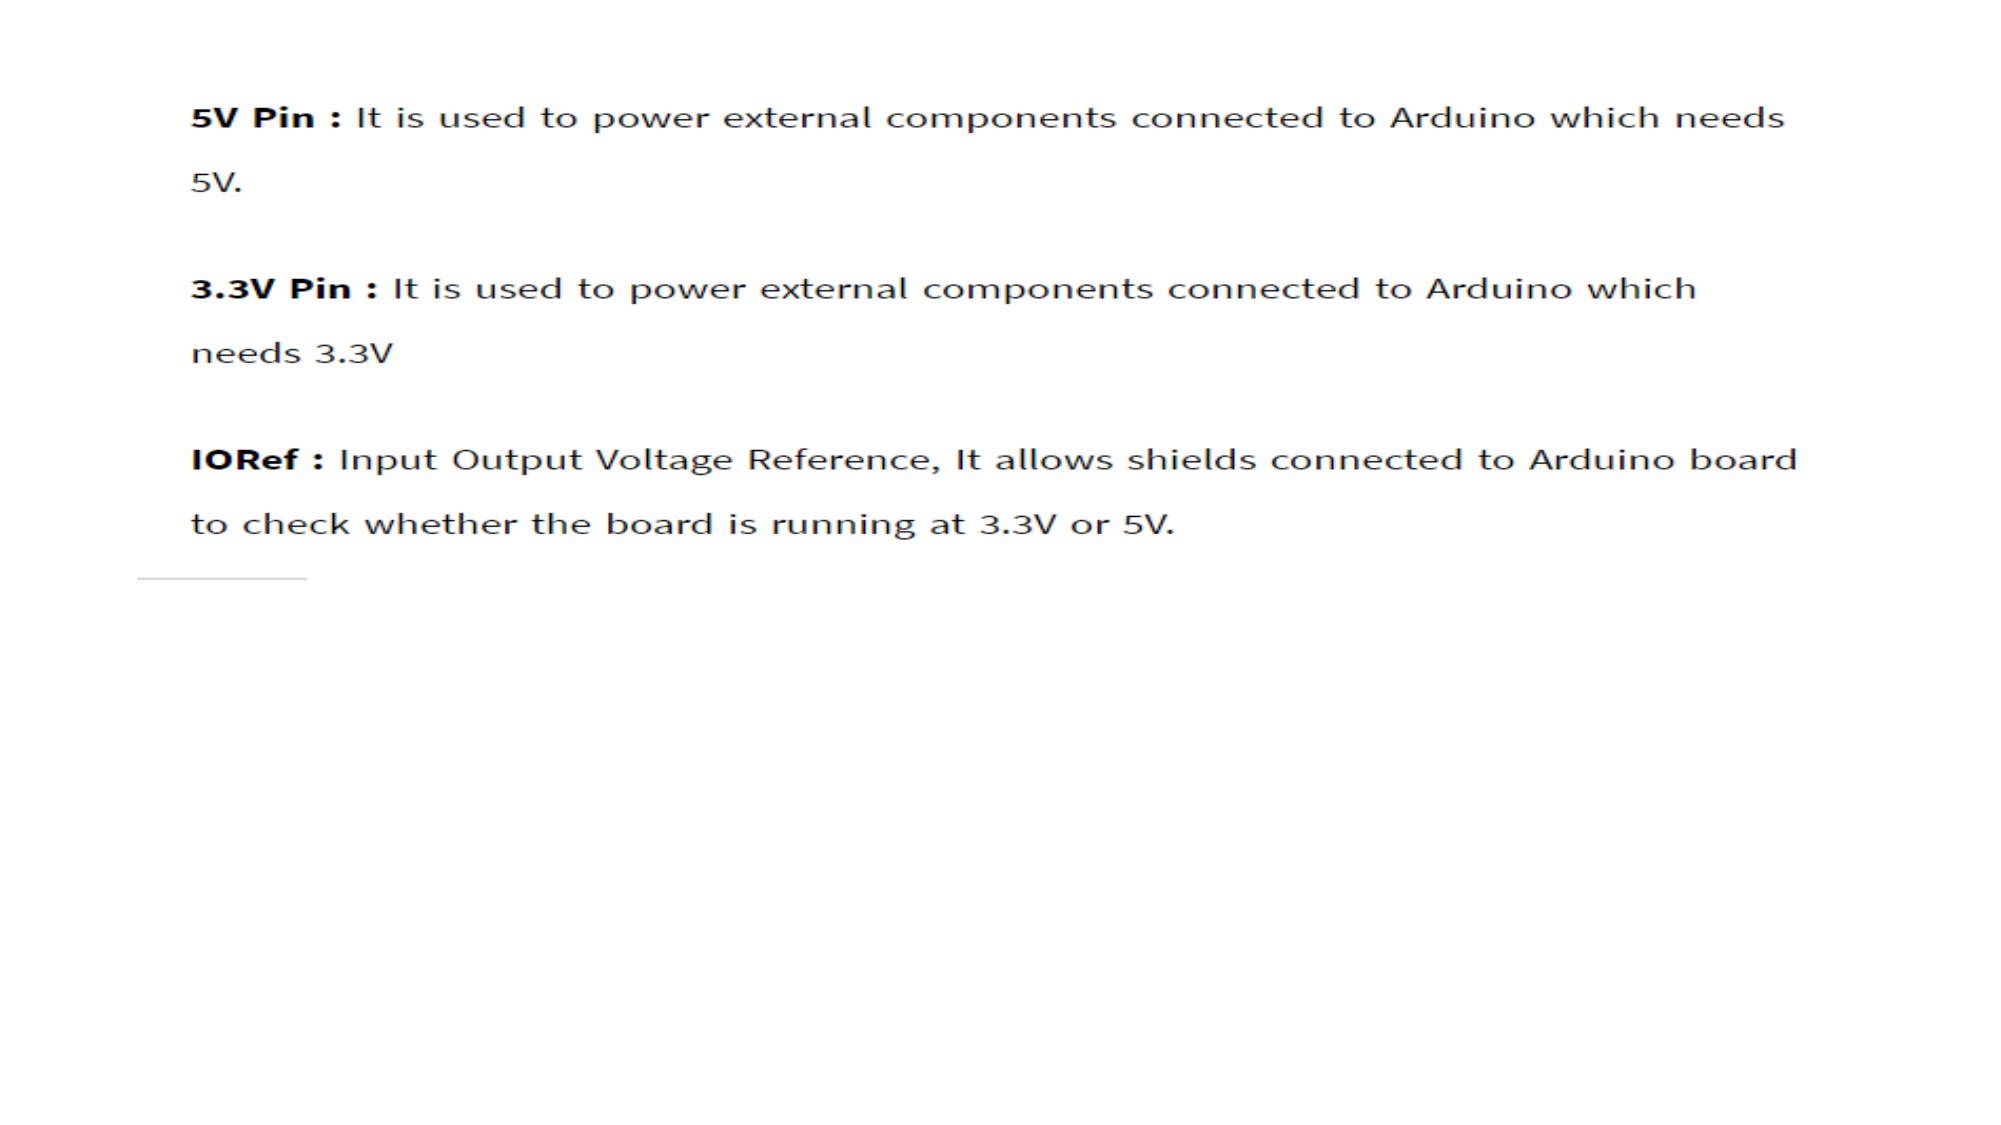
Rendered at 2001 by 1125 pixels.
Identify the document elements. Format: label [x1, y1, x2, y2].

list [137, 59, 1863, 586]
